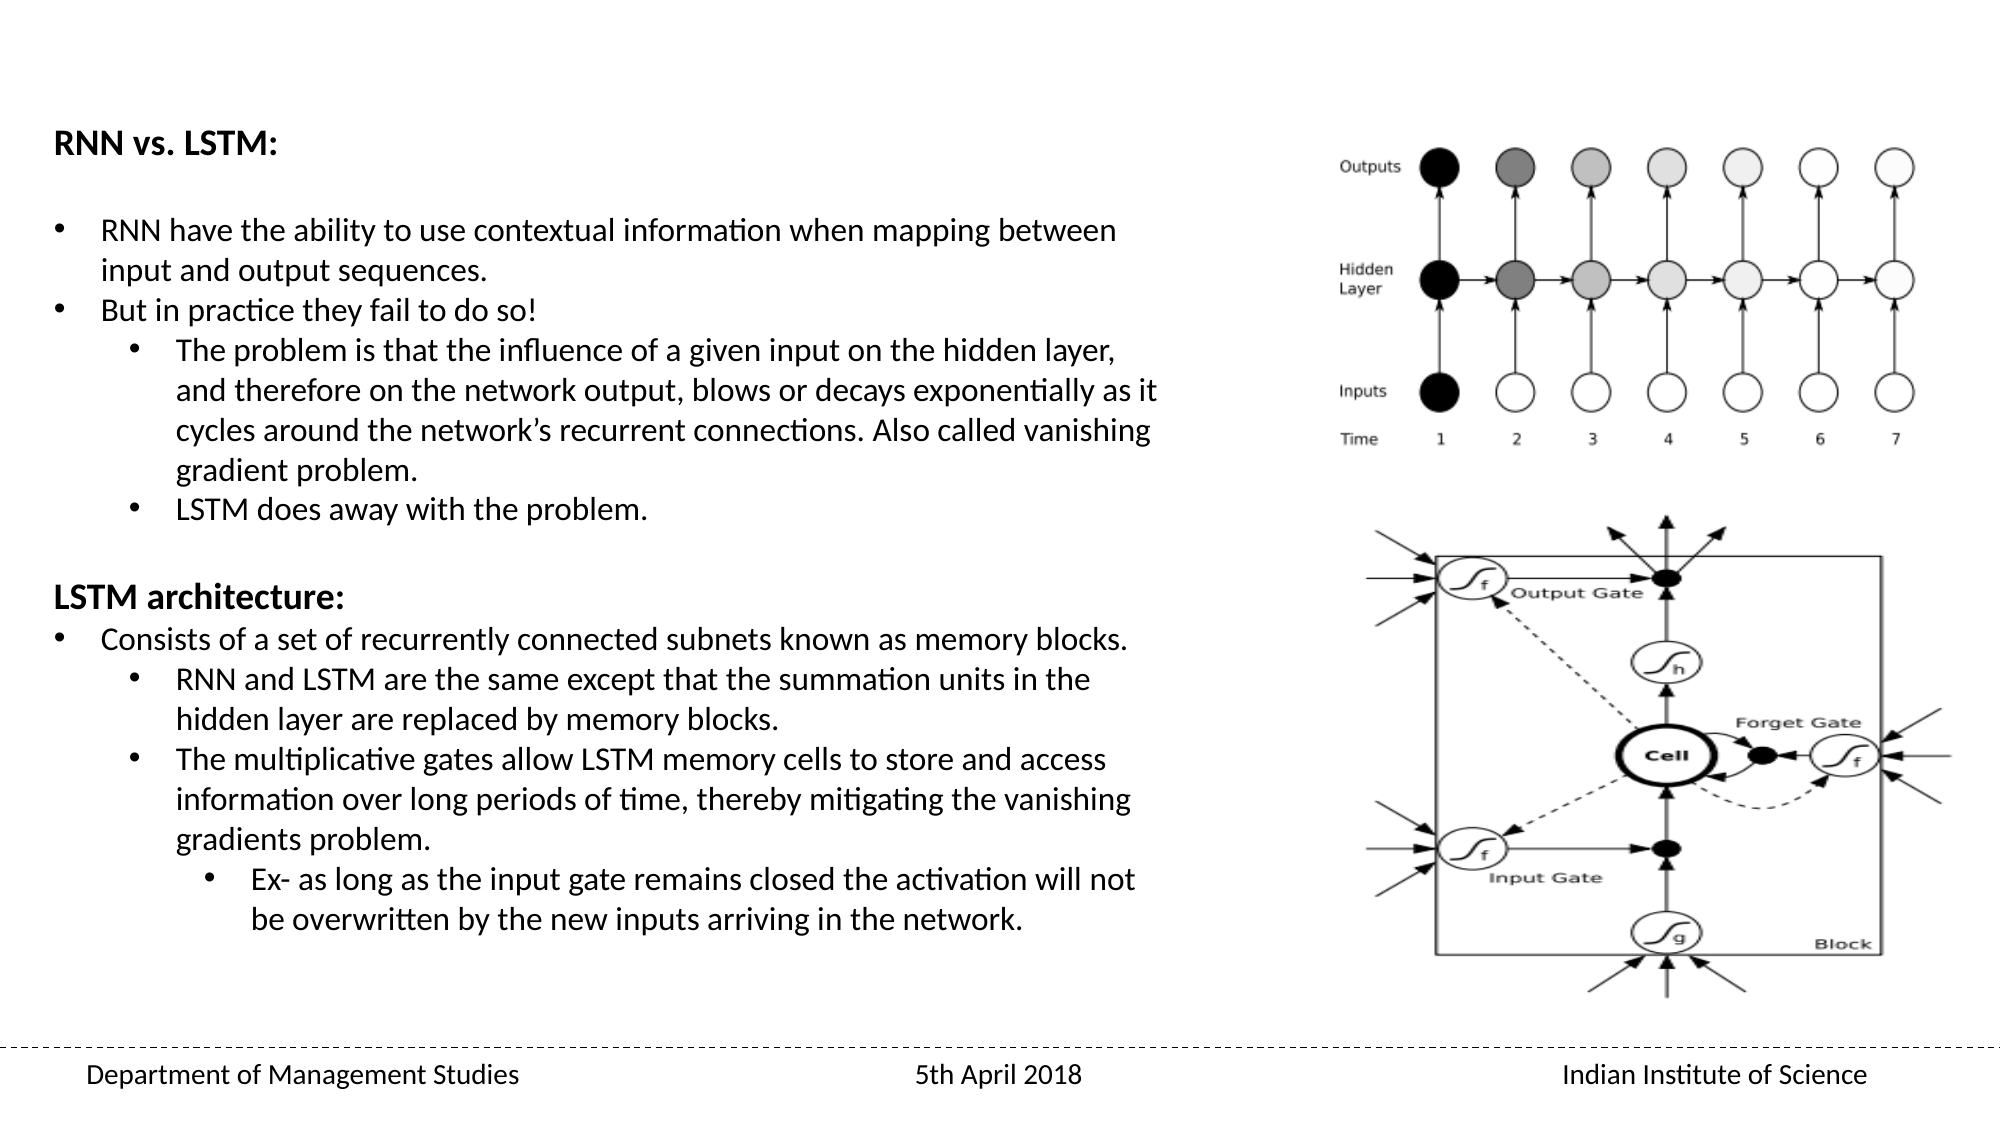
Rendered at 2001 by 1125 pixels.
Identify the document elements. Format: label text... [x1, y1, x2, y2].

picture [1333, 143, 1928, 460]
picture [1333, 512, 1961, 1014]
text_box RNN vs. LSTM: RNN have the ability to use contextual information when mapping between input and output sequences. But in practice they fail to do so! The problem is that the influence of a given input on the hidden layer, and therefore on the network output, blows or decays exponentially as it cycles around the network’s recurrent connections. Also called vanishing gradient problem. LSTM does away with the problem. LSTM architecture: Consists of a set of recurrently connected subnets known as memory blocks. RNN and LSTM are the same except that the summation units in the hidden layer are replaced by memory blocks. The multiplicative gates allow LSTM memory cells to store and access information over long periods of time, thereby mitigating the vanishing gradients problem. Ex- as long as the input gate remains closed the activation will not be overwritten by the new inputs arriving in the network. [39, 110, 1187, 990]
text_box Department of Management Studies 5th April 2018 Indian Institute of Science [0, 1048, 2000, 1098]
